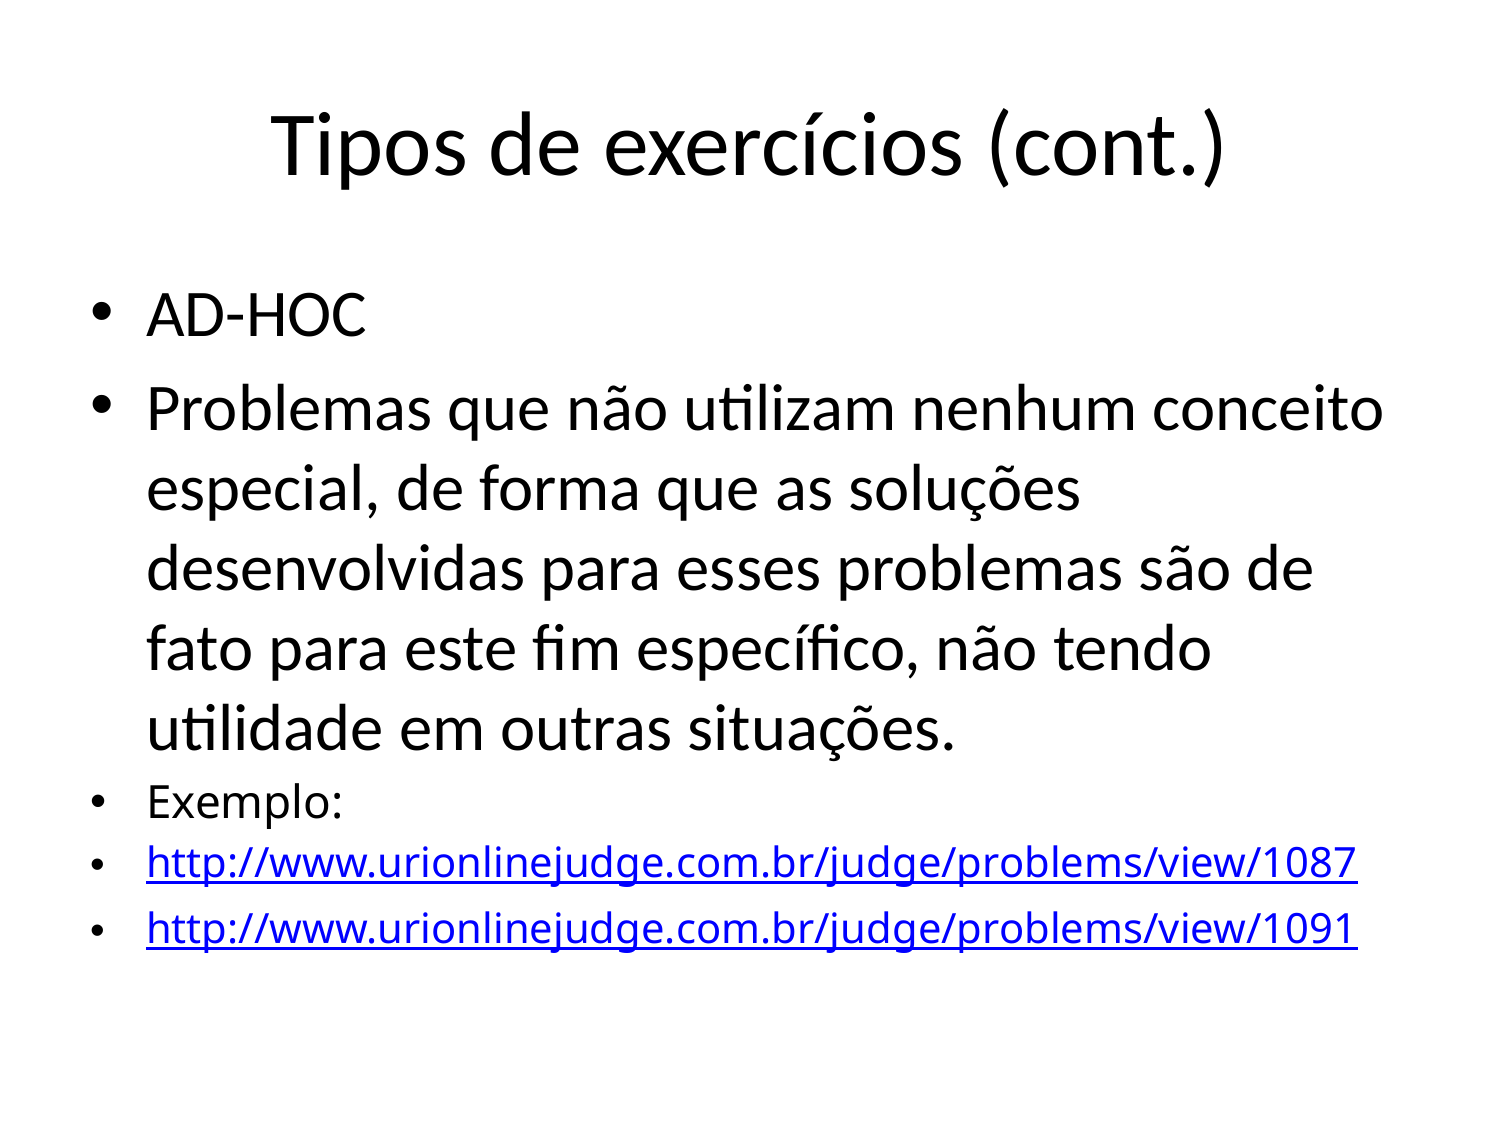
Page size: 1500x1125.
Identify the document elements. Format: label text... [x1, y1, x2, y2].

list AD-HOC Problemas que não utilizam nenhum conceito especial, de forma que as soluções desenvolvidas para esses problemas são de fato para este fim específico, não tendo utilidade em outras situações. Exemplo: http://www.urionlinejudge.com.br/judge/problems/view/1087 http://www.urionlinejudge.com.br/judge/problems/view/1091 [75, 262, 1425, 1005]
title Tipos de exercícios (cont.) [75, 45, 1425, 233]
